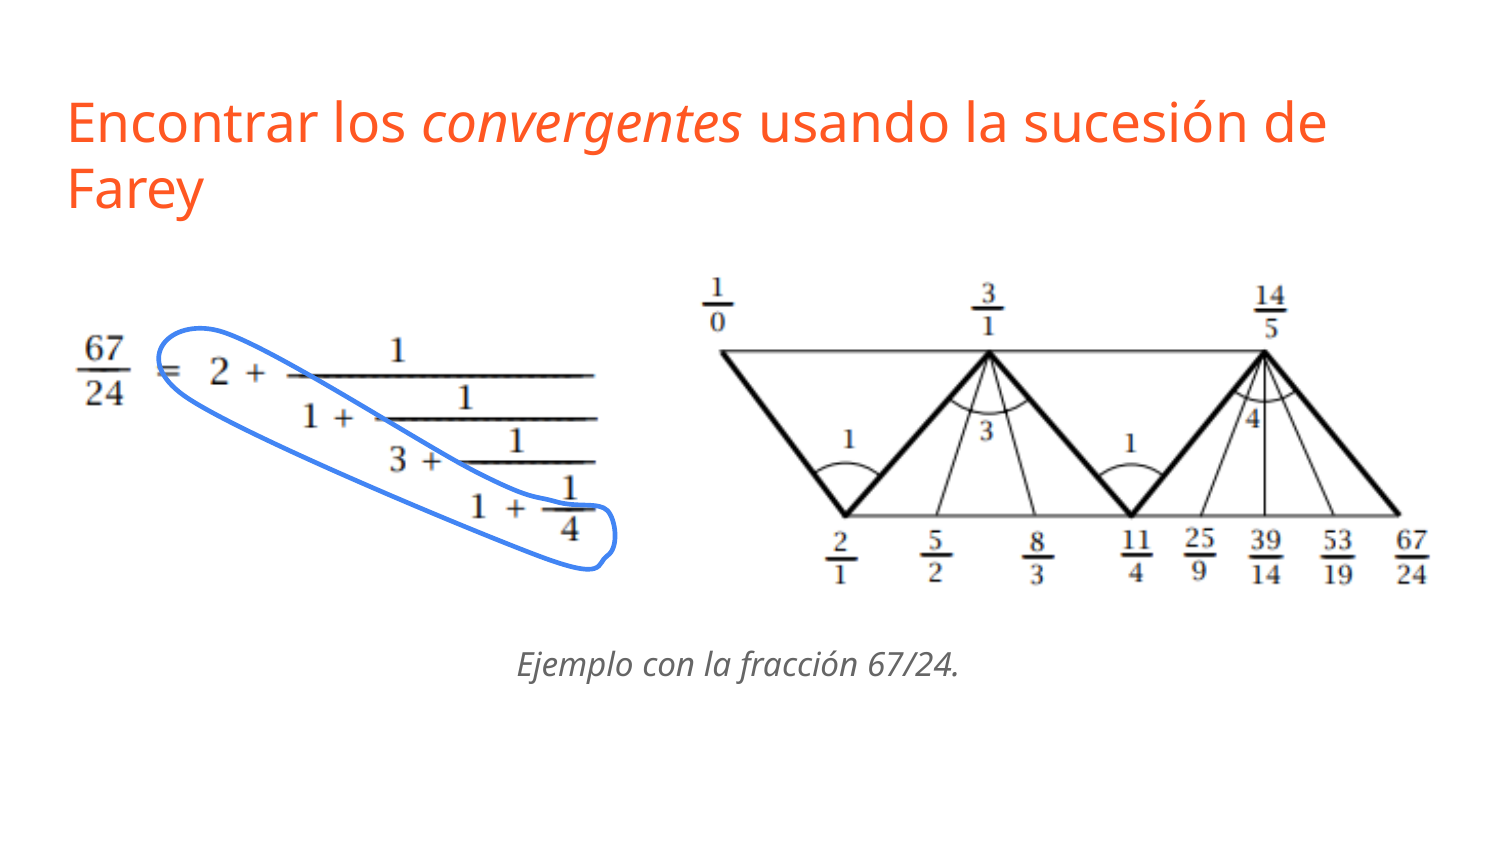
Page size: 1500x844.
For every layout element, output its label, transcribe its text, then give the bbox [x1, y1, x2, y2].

picture [34, 235, 1466, 609]
title Encontrar los convergentes usando la sucesión de Farey [51, 72, 1449, 233]
text_box Ejemplo con la fracción 67/24. [501, 627, 999, 698]
